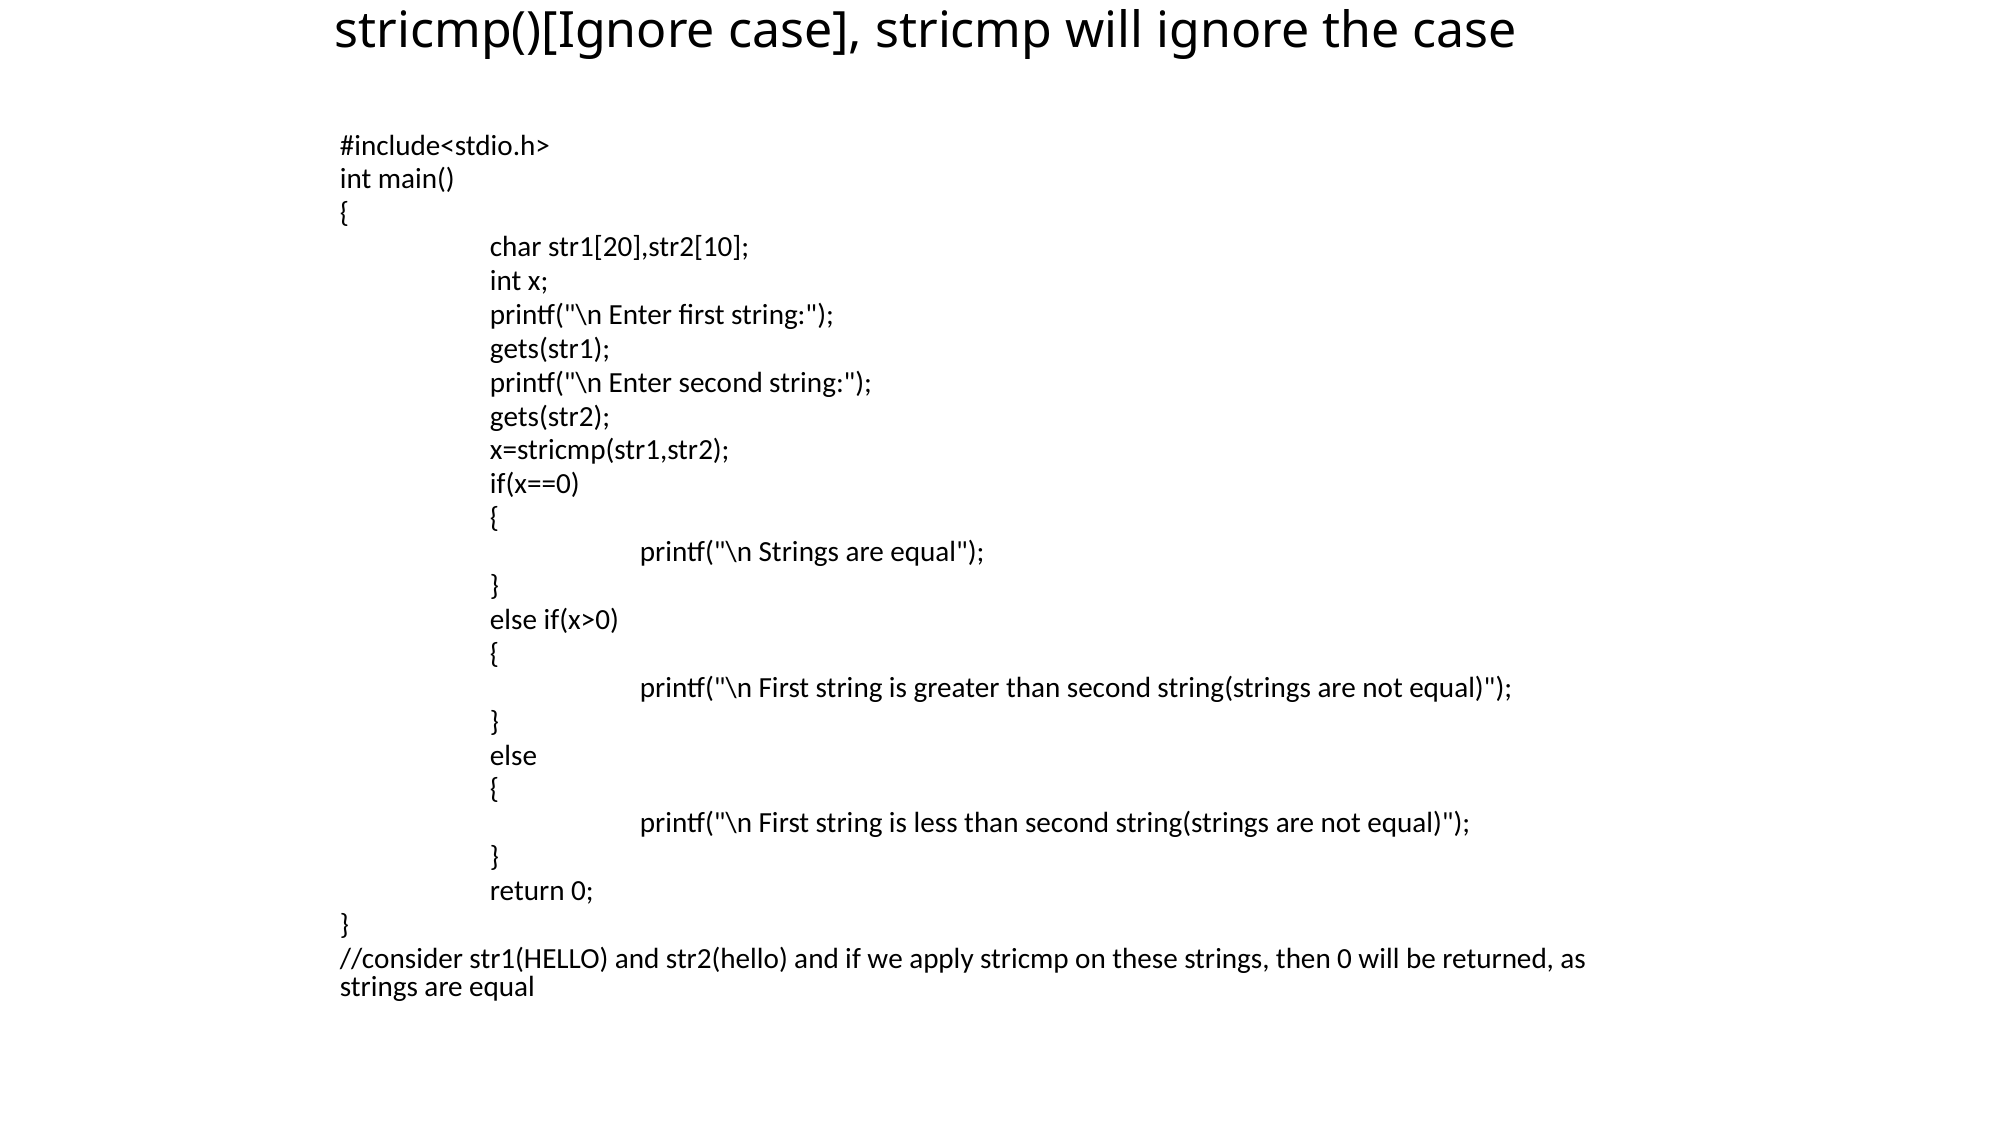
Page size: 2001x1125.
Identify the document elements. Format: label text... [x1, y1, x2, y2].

title stricmp()[Ignore case], stricmp will ignore the case [251, 0, 1602, 125]
list #include<stdio.h> int main() { char str1[20],str2[10]; int x; printf("\n Enter first string:"); gets(str1); printf("\n Enter second string:"); gets(str2); x=stricmp(str1,str2); if(x==0) { printf("\n Strings are equal"); } else if(x>0) { printf("\n First string is greater than second string(strings are not equal)"); } else { printf("\n First string is less than second string(strings are not equal)"); } return 0; } //consider str1(HELLO) and str2(hello) and if we apply stricmp on these strings, then 0 will be returned, as strings are equal [324, 125, 1675, 1063]
